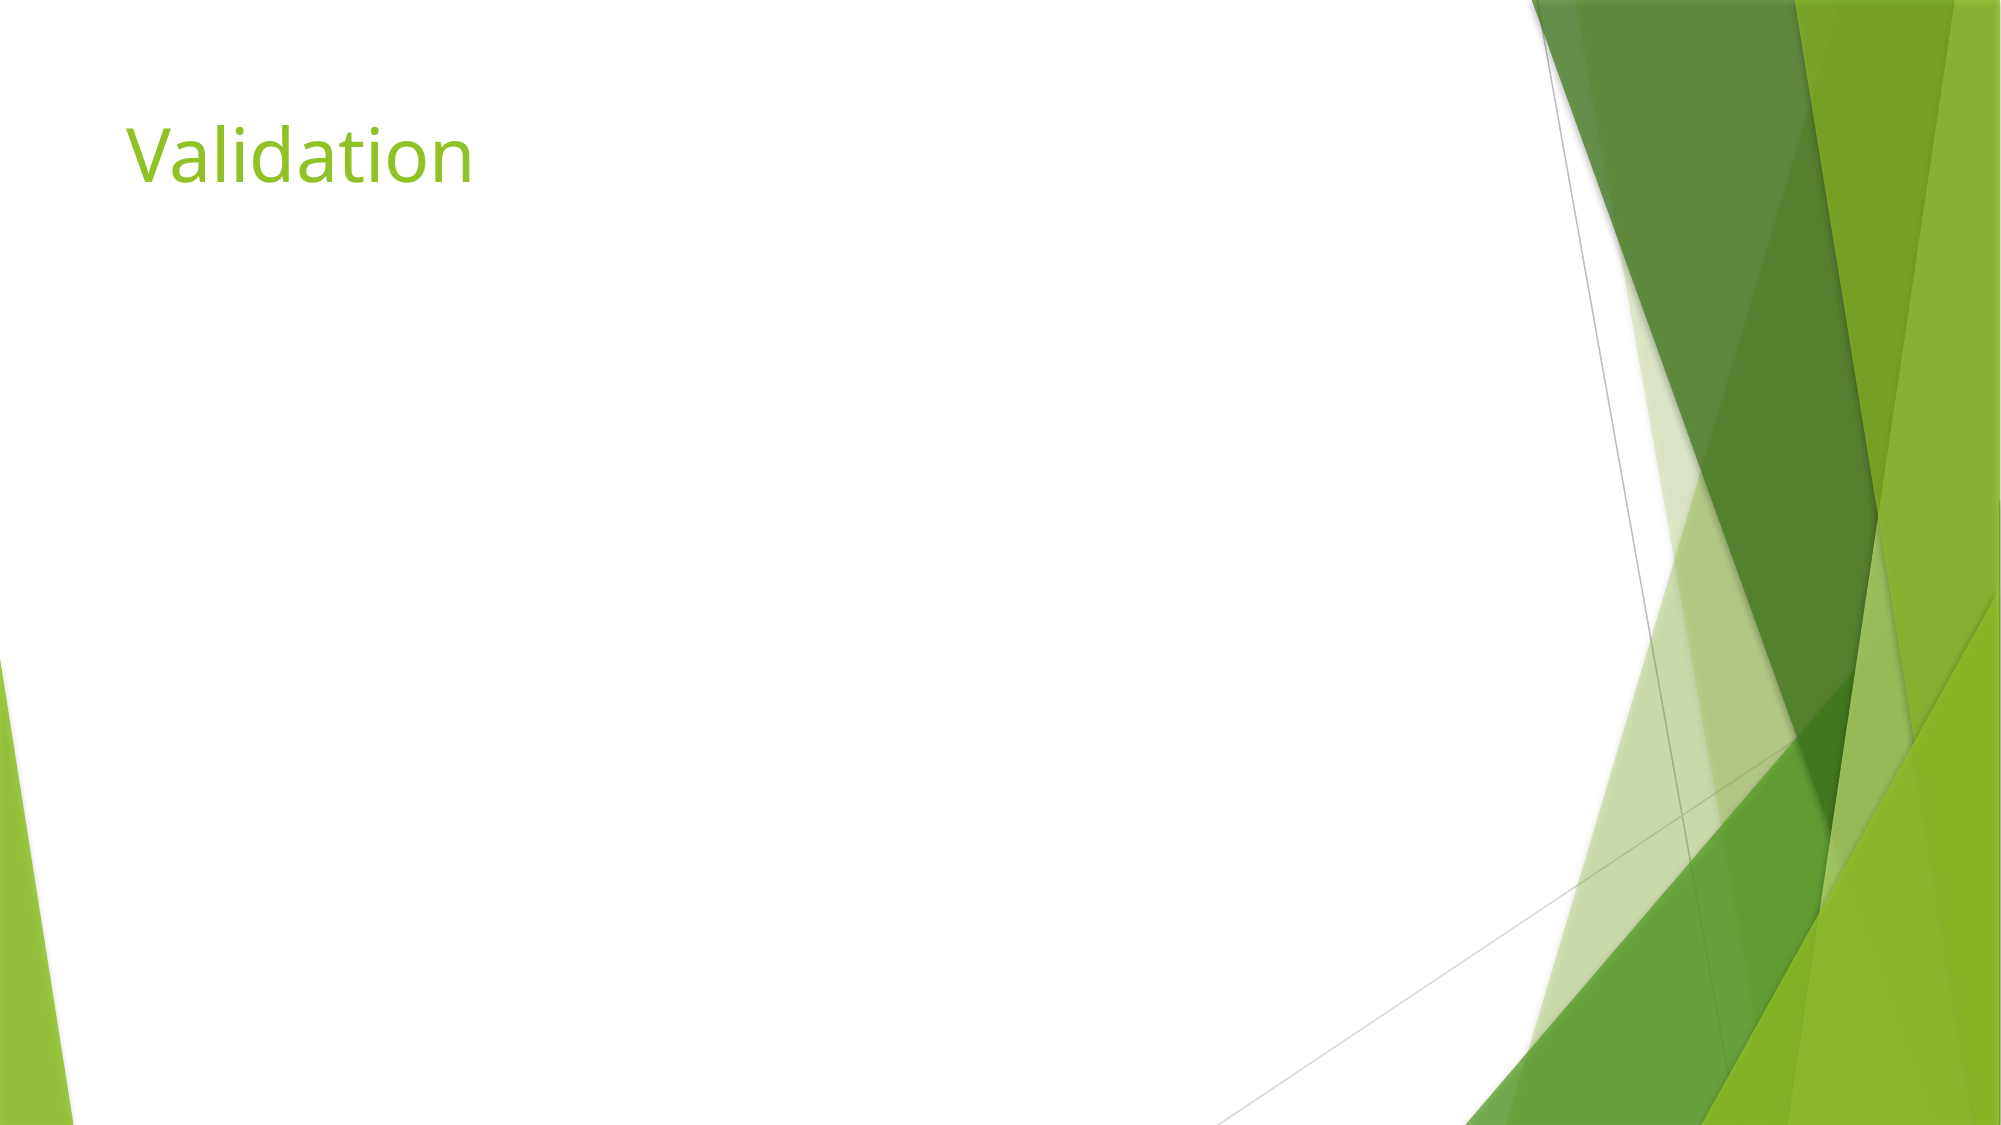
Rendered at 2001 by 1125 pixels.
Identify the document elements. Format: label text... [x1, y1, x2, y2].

title Validation [111, 99, 1522, 317]
